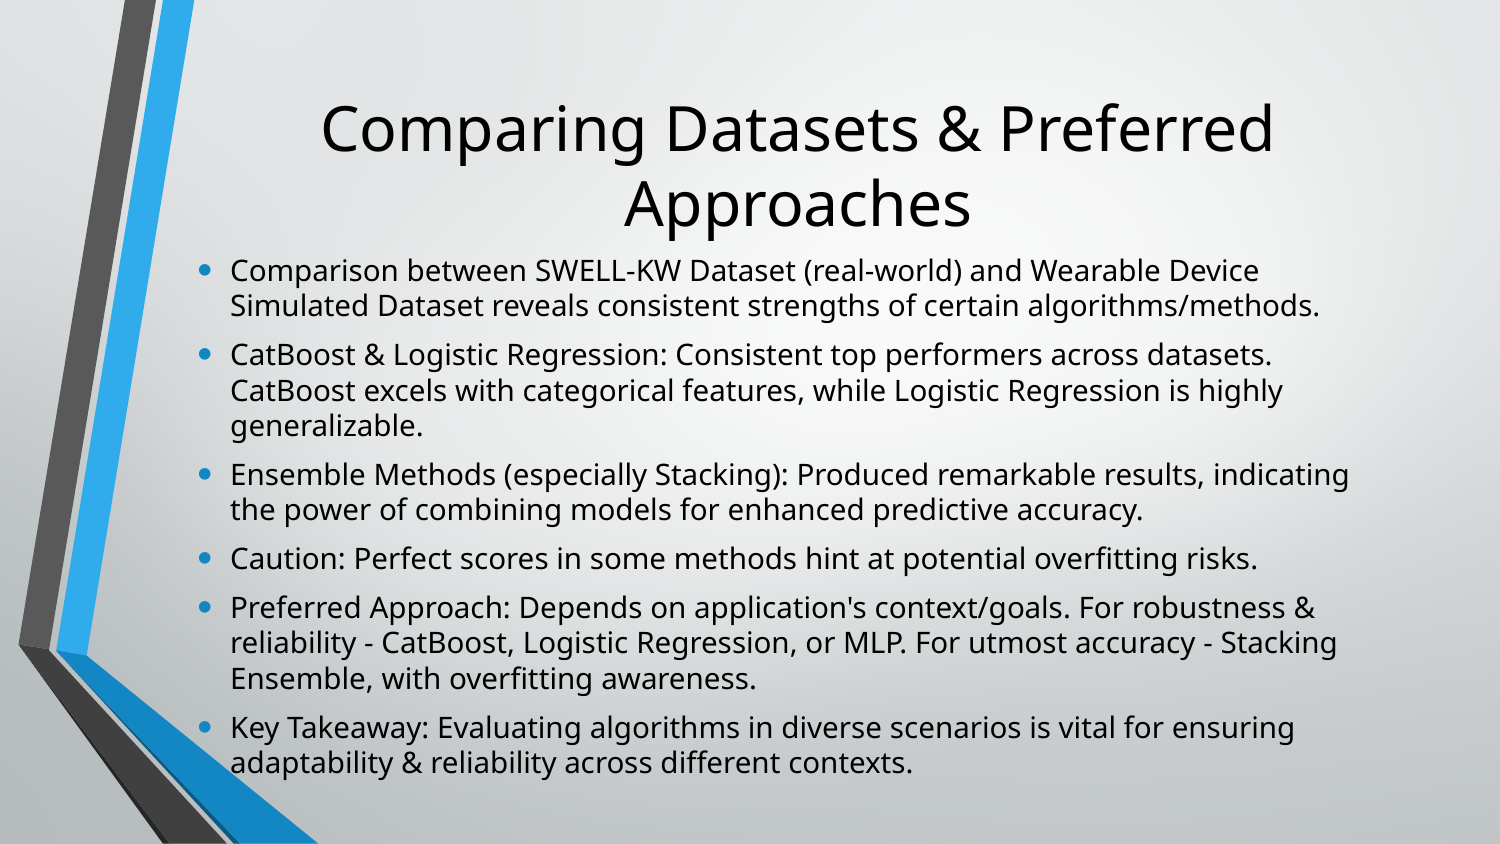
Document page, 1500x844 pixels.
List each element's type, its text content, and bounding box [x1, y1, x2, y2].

list Comparison between SWELL-KW Dataset (real-world) and Wearable Device Simulated Dataset reveals consistent strengths of certain algorithms/methods. CatBoost & Logistic Regression: Consistent top performers across datasets. CatBoost excels with categorical features, while Logistic Regression is highly generalizable. Ensemble Methods (especially Stacking): Produced remarkable results, indicating the power of combining models for enhanced predictive accuracy. Caution: Perfect scores in some methods hint at potential overfitting risks. Preferred Approach: Depends on application's context/goals. For robustness & reliability - CatBoost, Logistic Regression, or MLP. For utmost accuracy - Stacking Ensemble, with overfitting awareness. Key Takeaway: Evaluating algorithms in diverse scenarios is vital for ensuring adaptability & reliability across different contexts. [182, 242, 1416, 789]
title Comparing Datasets & Preferred Approaches [182, 84, 1416, 242]
